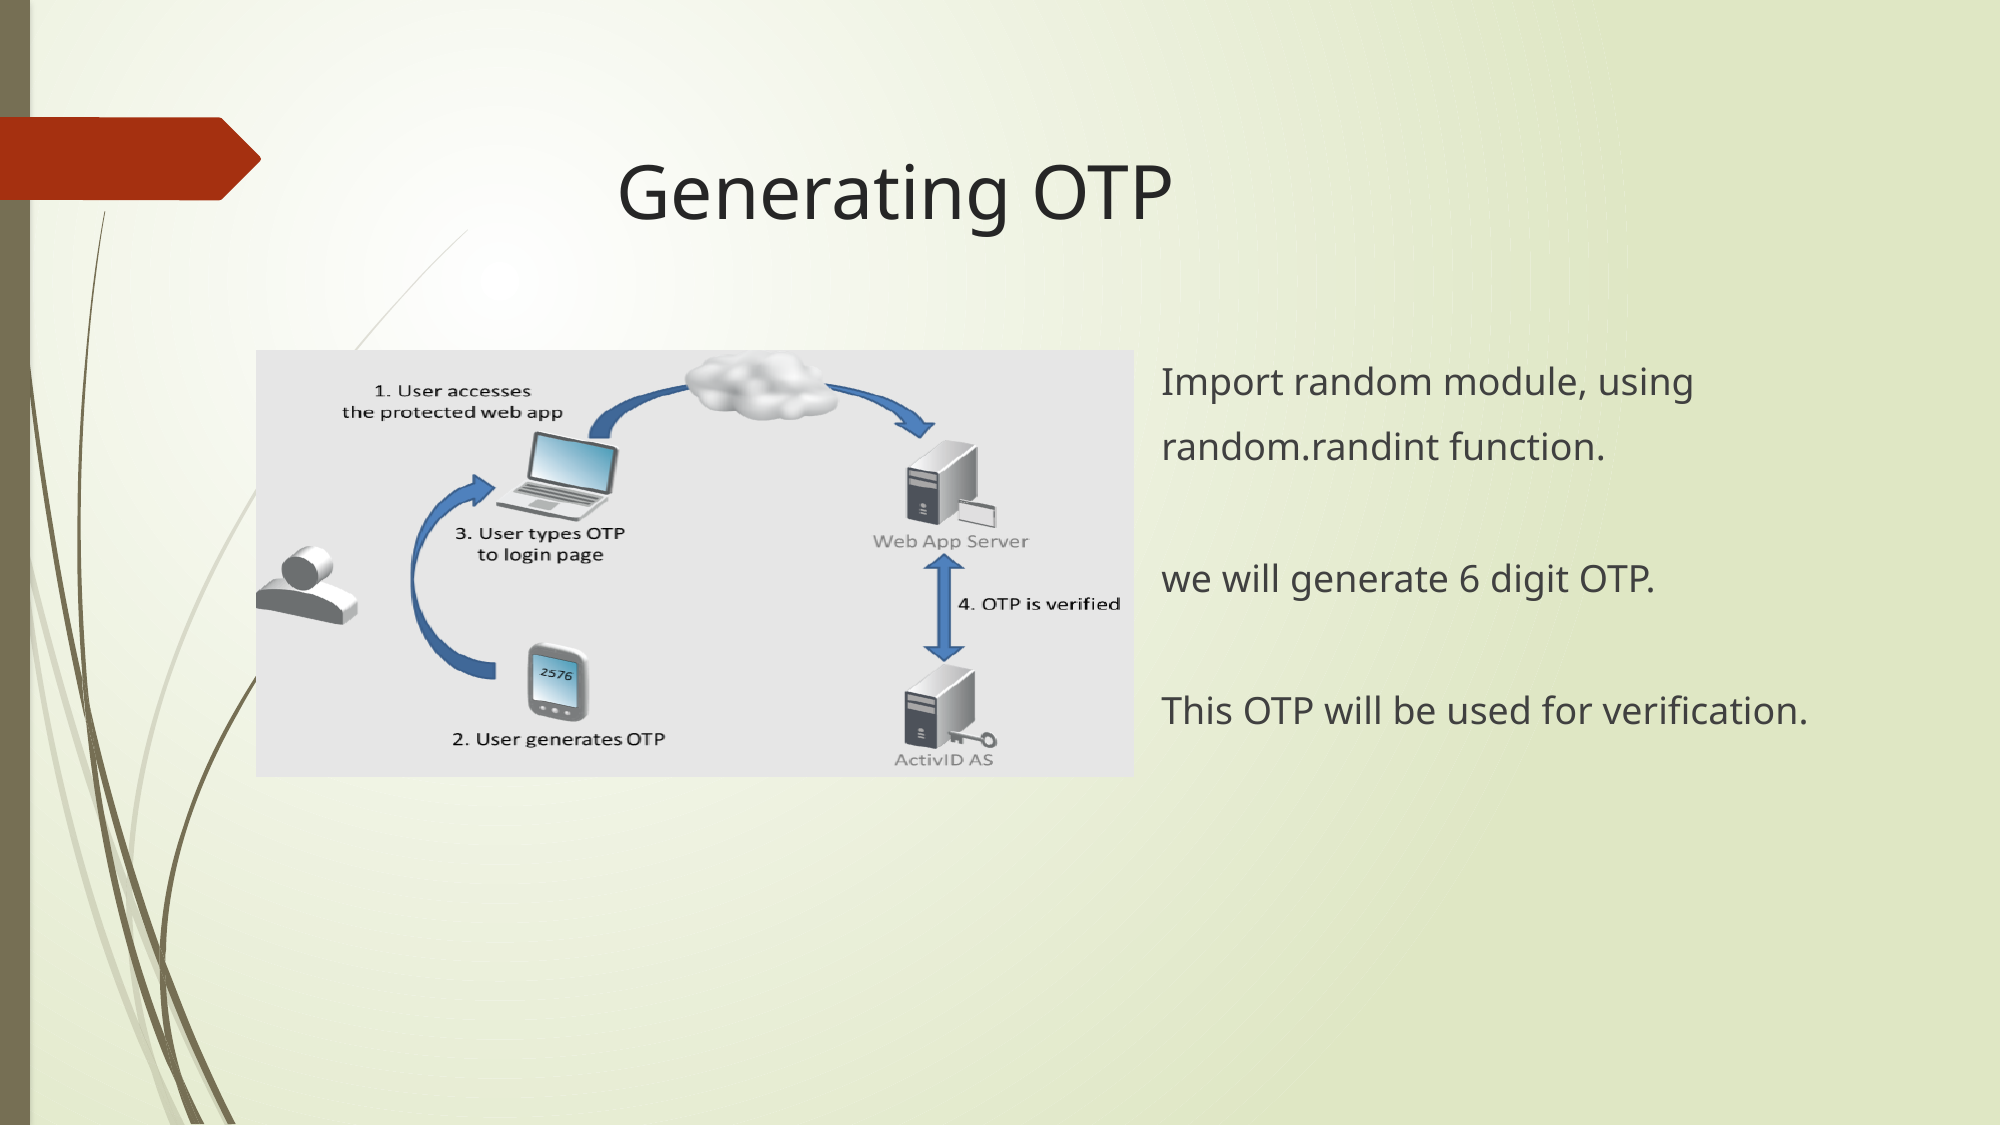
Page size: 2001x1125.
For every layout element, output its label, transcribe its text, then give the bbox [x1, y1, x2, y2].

list Import random module, using random.randint function. we will generate 6 digit OTP. This OTP will be used for verification. [542, 350, 1888, 970]
title Generating OTP [601, 136, 1892, 350]
picture [256, 350, 1134, 777]
